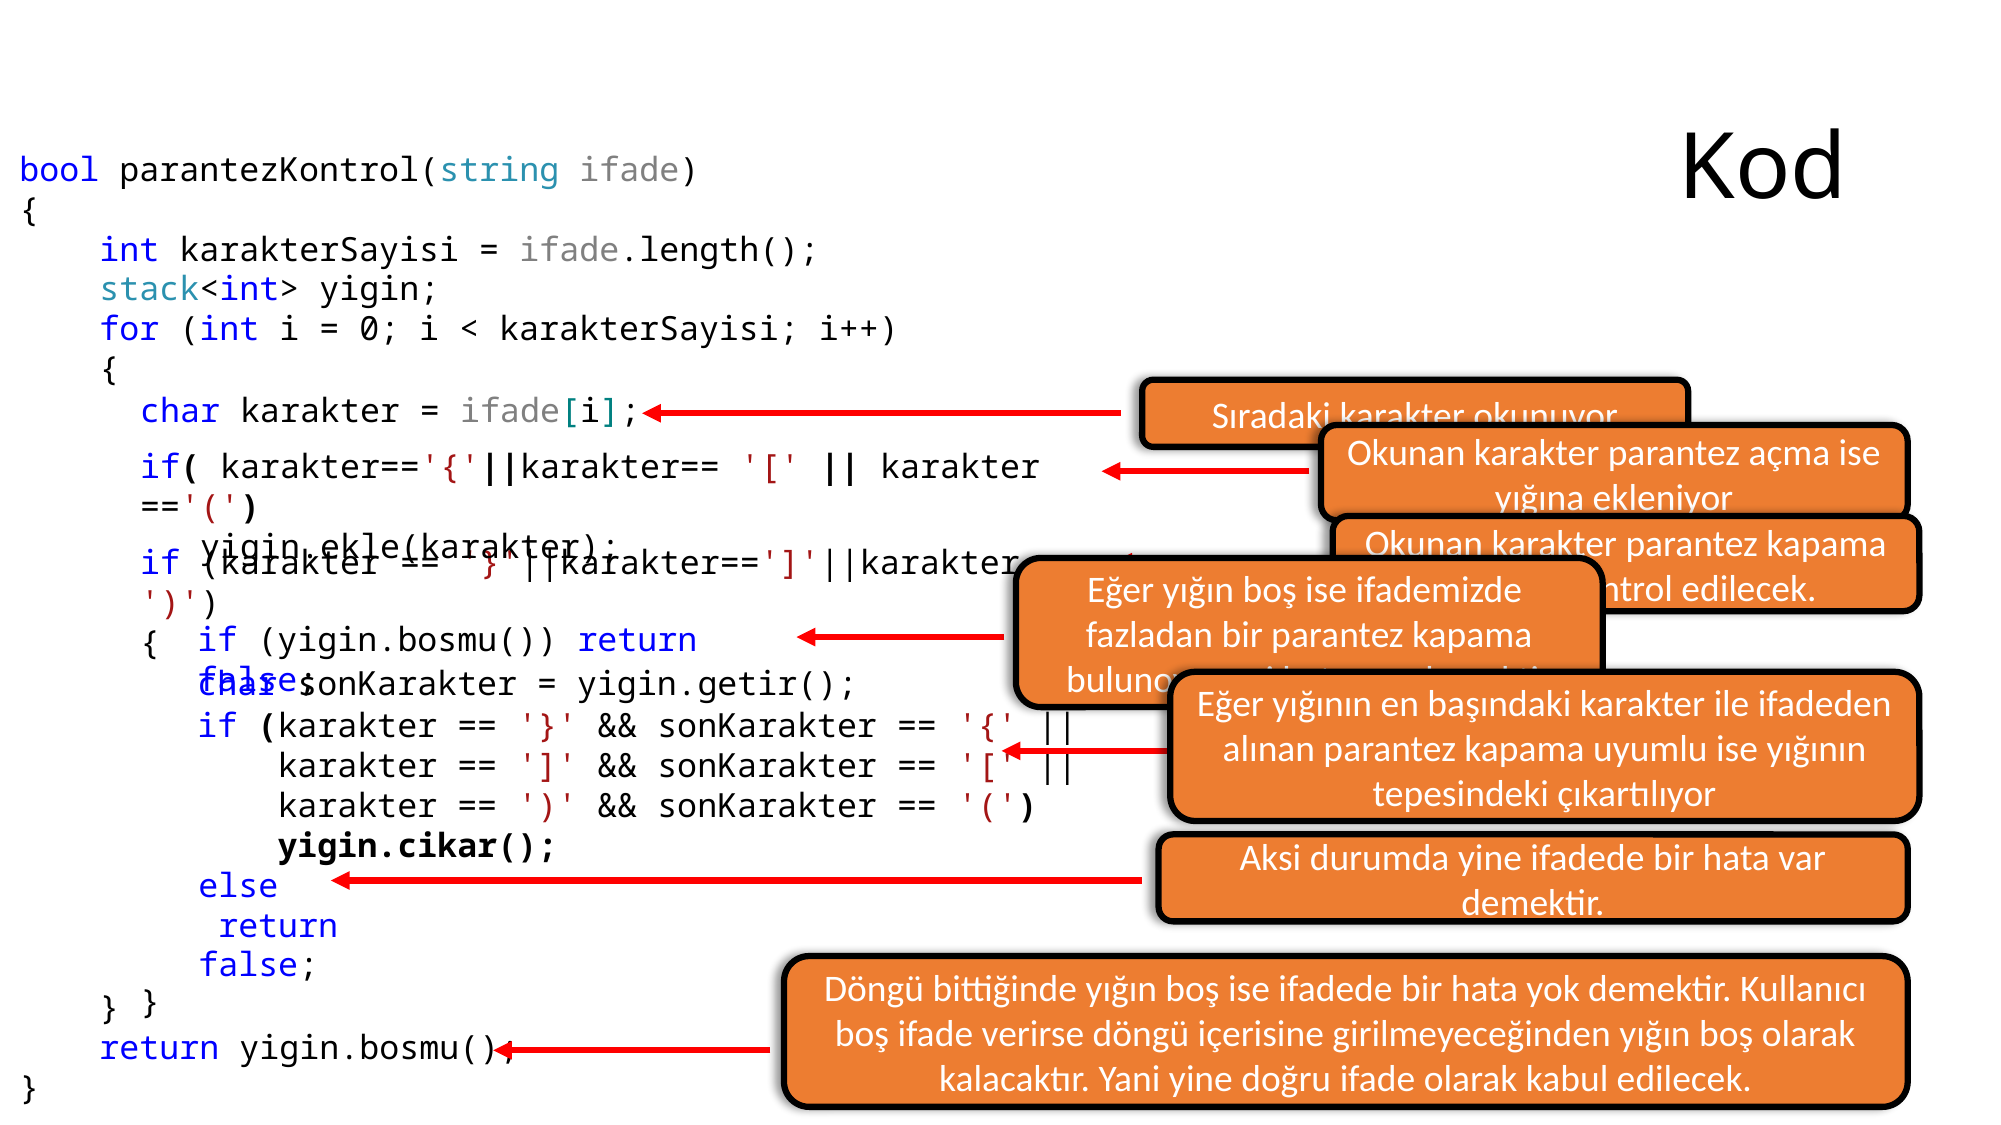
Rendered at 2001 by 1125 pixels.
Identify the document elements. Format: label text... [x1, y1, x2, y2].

text_box if (karakter == '}'||karakter==']'||karakter == ')') { } [125, 573, 1127, 1028]
text_box Eğer yığın boş ise ifademizde fazladan bir parantez kapama bulunoyr yani hata var demektir [1014, 556, 1604, 709]
text_box else return false; [183, 856, 479, 991]
text_box Sıradaki karakter okunuyor [1141, 378, 1690, 448]
text_box char sonKarakter = yigin.getir(); [182, 654, 885, 710]
text_box if (yigin.bosmu()) return false; [182, 611, 811, 654]
text_box Aksi durumda yine ifadede bir hata var demektir. [1157, 833, 1909, 923]
text_box Döngü bittiğinde yığın boş ise ifadede bir hata yok demektir. Kullanıcı boş ifade verirse döngü içerisine girilmeyeceğinden yığın boş olarak kalacaktır. Yani yine doğru ifade olarak kabul edilecek. [782, 955, 1909, 1108]
text_box bool parantezKontrol(string ifade) { int karakterSayisi = ifade.length(); stack<int> yigin; for (int i = 0; i < karakterSayisi; i++) { } return yigin.bosmu(); } [4, 140, 1143, 1114]
text_box Okunan karakter parantez açma ise yığına ekleniyor [1319, 423, 1909, 517]
text_box if (karakter == '}' && sonKarakter == '{' || karakter == ']' && sonKarakter == '[' || karakter == ')' && sonKarakter == '(') yigin.cikar(); [182, 697, 1175, 872]
text_box if( karakter=='{'||karakter== '[' || karakter =='(') yigin.ekle(karakter); [125, 437, 1127, 573]
title Kod [1462, 59, 1863, 278]
text_box Okunan karakter parantez kapama ise yığın kontrol edilecek. [1331, 514, 1921, 613]
text_box char karakter = ifade[i]; [125, 382, 760, 437]
text_box Eğer yığının en başındaki karakter ile ifadeden alınan parantez kapama uyumlu ise yığının tepesindeki çıkartılıyor [1169, 670, 1921, 823]
